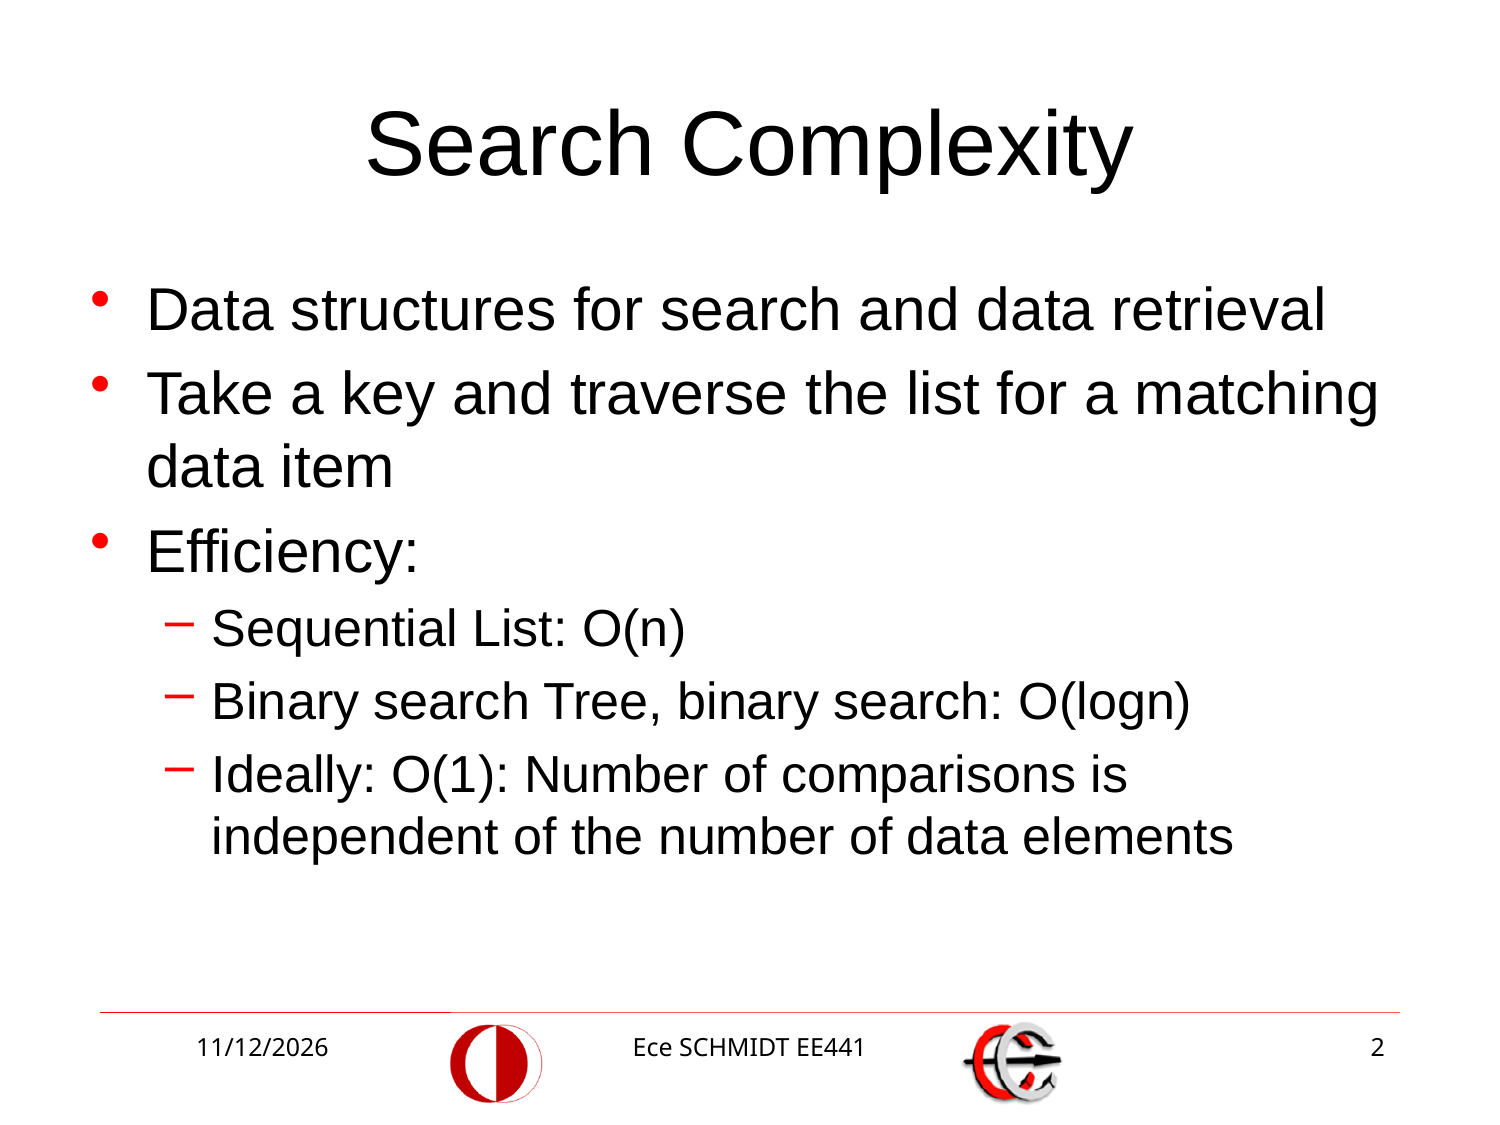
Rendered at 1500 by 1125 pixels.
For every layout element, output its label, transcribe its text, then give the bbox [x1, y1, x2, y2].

footer Ece SCHMIDT EE441 [512, 1024, 988, 1103]
picture [448, 1023, 543, 1103]
picture [950, 1019, 1068, 1106]
slide_number 2 [1074, 1024, 1400, 1103]
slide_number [99, 1024, 425, 1103]
title Search Complexity [75, 45, 1425, 233]
text_box Data structures for search and data retrieval Take a key and traverse the list for a matching data item Efficiency: Sequential List: O(n) Binary search Tree, binary search: O(logn) Ideally: O(1): Number of comparisons is independent of the number of data elements [74, 262, 1425, 1006]
